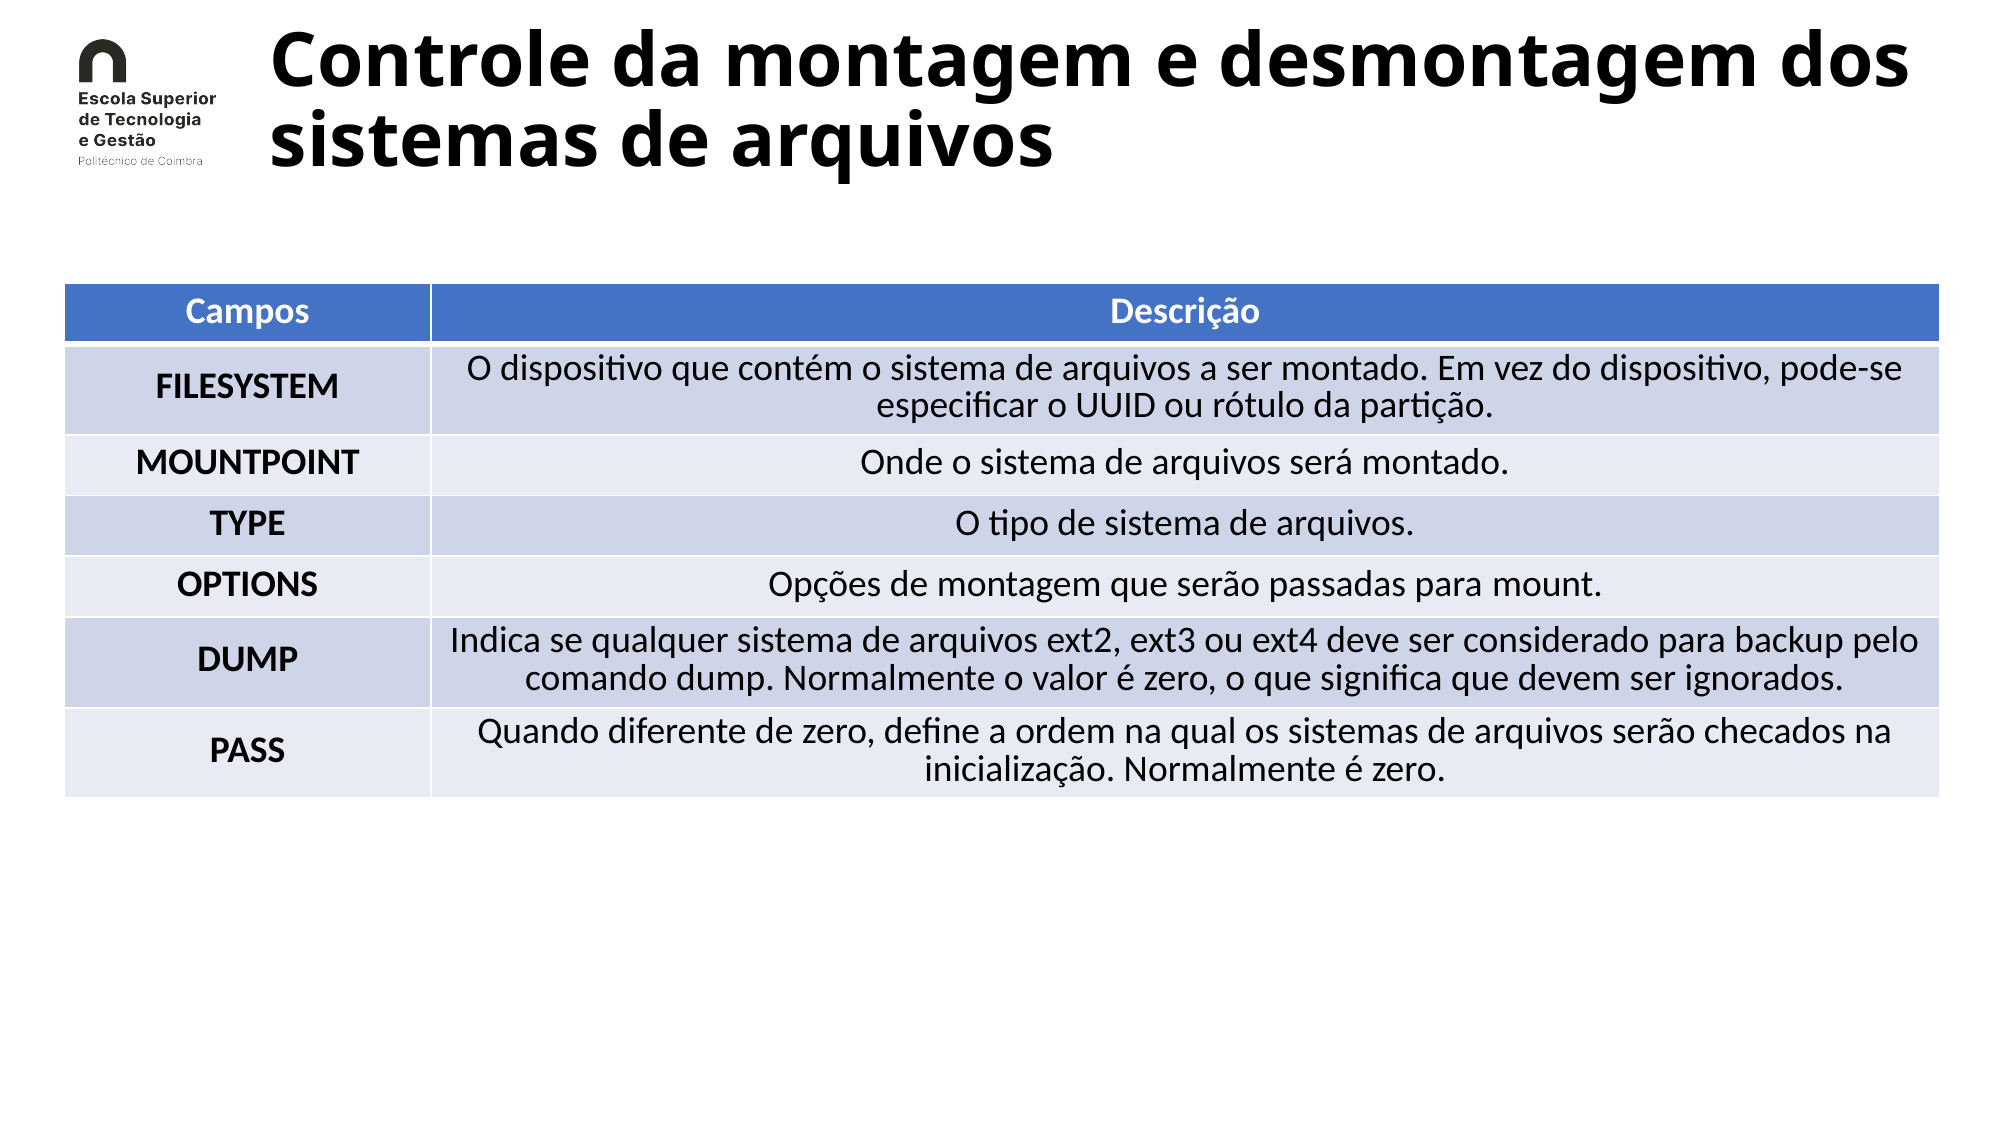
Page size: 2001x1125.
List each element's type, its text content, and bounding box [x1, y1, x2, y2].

table_header Descrição [432, 284, 1939, 341]
table_header Campos [65, 284, 430, 341]
table_cell PASS [65, 709, 430, 797]
table_cell O tipo de sistema de arquivos. [432, 496, 1939, 555]
table_cell FILESYSTEM [65, 347, 430, 434]
table_cell Indica se qualquer sistema de arquivos ext2, ext3 ou ext4 deve ser considerado para backup pelo comando dump. Normalmente o valor é zero, o que significa que devem ser ignorados. [432, 618, 1939, 707]
table_cell Opções de montagem que serão passadas para mount. [432, 557, 1939, 616]
picture [79, 39, 216, 165]
table_cell MOUNTPOINT [65, 436, 430, 495]
table_cell DUMP [65, 618, 430, 707]
table_cell OPTIONS [65, 557, 430, 616]
table_cell O dispositivo que contém o sistema de arquivos a ser montado. Em vez do dispositivo, pode-se especificar o UUID ou rótulo da partição. [432, 347, 1939, 434]
table_cell TYPE [65, 496, 430, 555]
title Controle da montagem e desmontagem dos sistemas de arquivos [254, 39, 1940, 165]
table_cell Onde o sistema de arquivos será montado. [432, 436, 1939, 495]
table_cell Quando diferente de zero, define a ordem na qual os sistemas de arquivos serão checados na inicialização. Normalmente é zero. [432, 709, 1939, 797]
